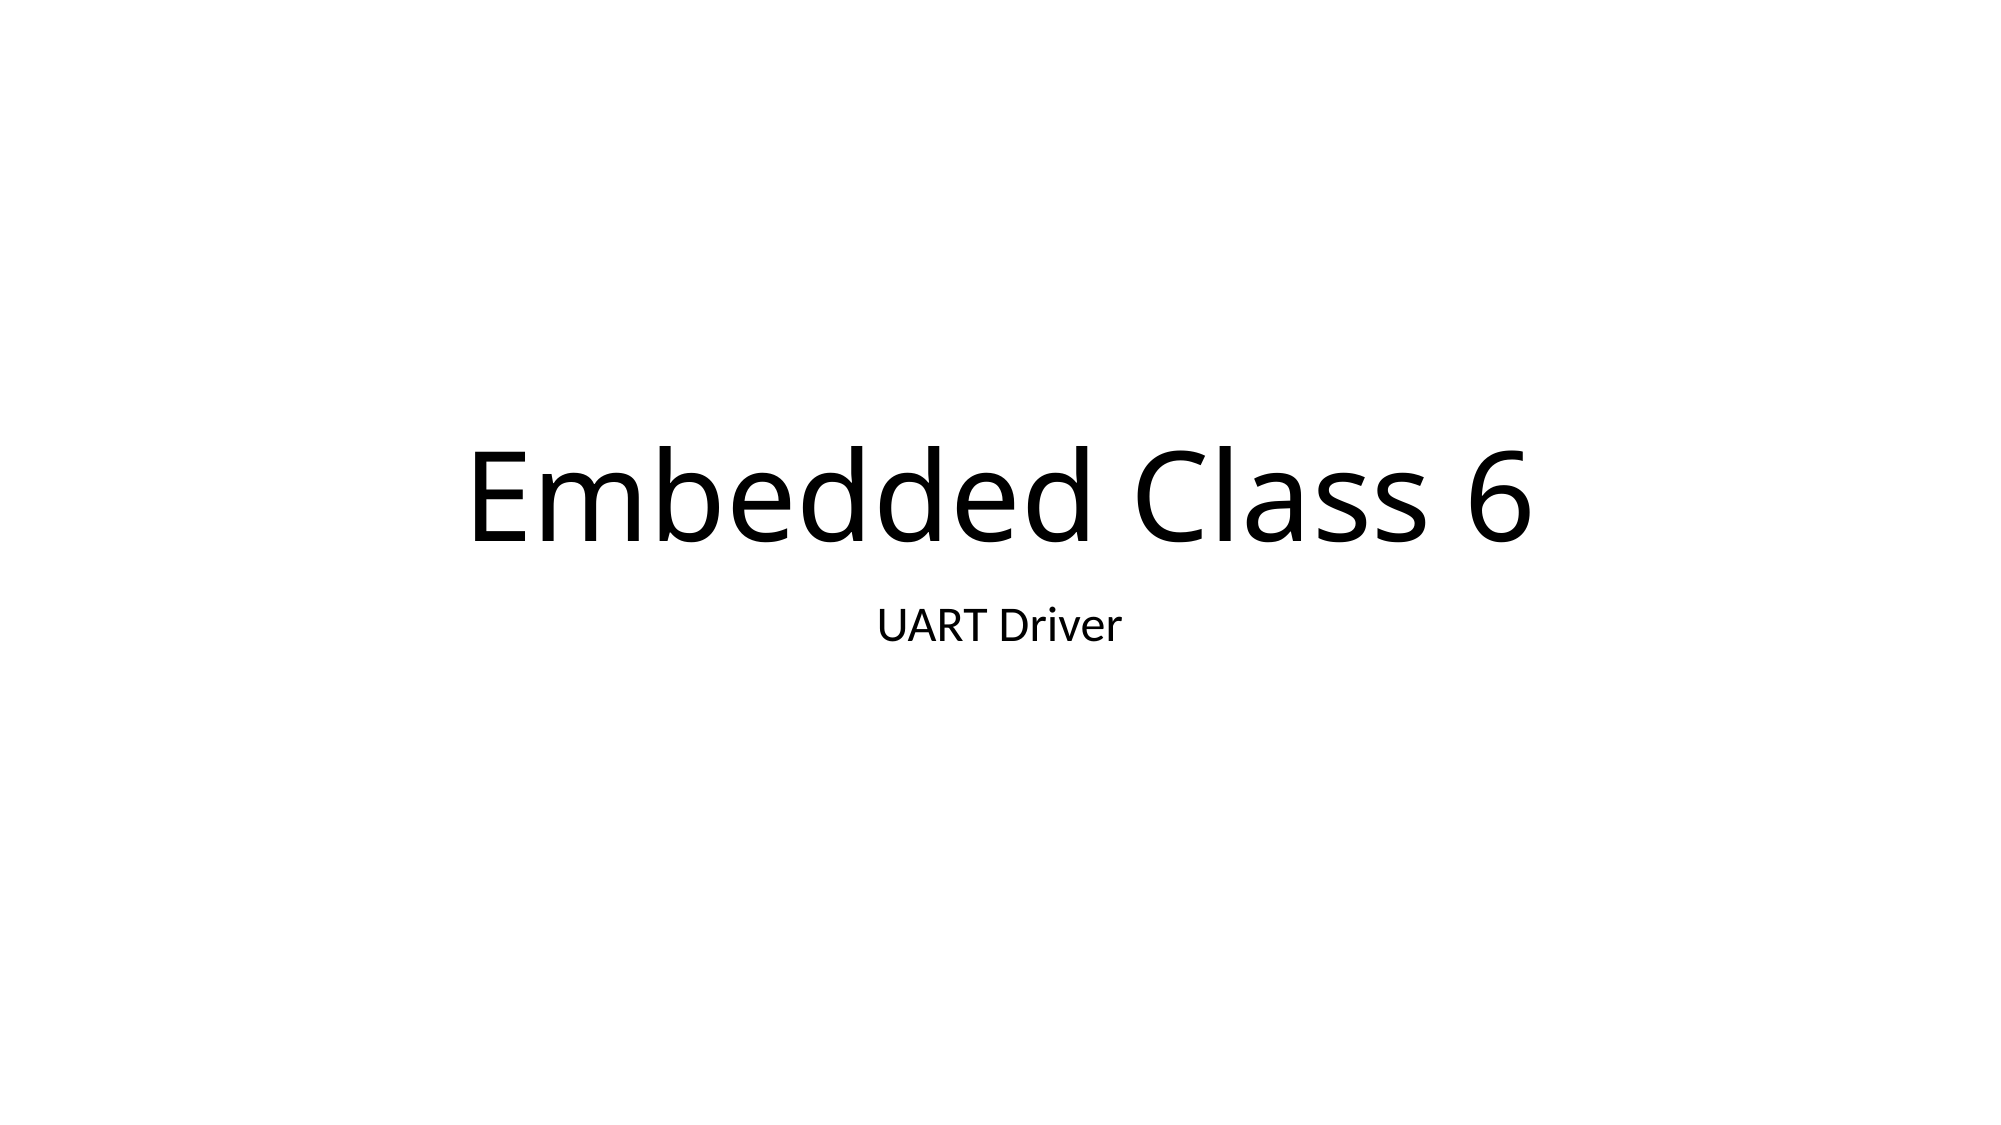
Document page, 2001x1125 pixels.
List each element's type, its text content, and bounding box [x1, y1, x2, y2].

title Embedded Class 6 [249, 184, 1750, 576]
subtitle UART Driver [249, 590, 1750, 863]
